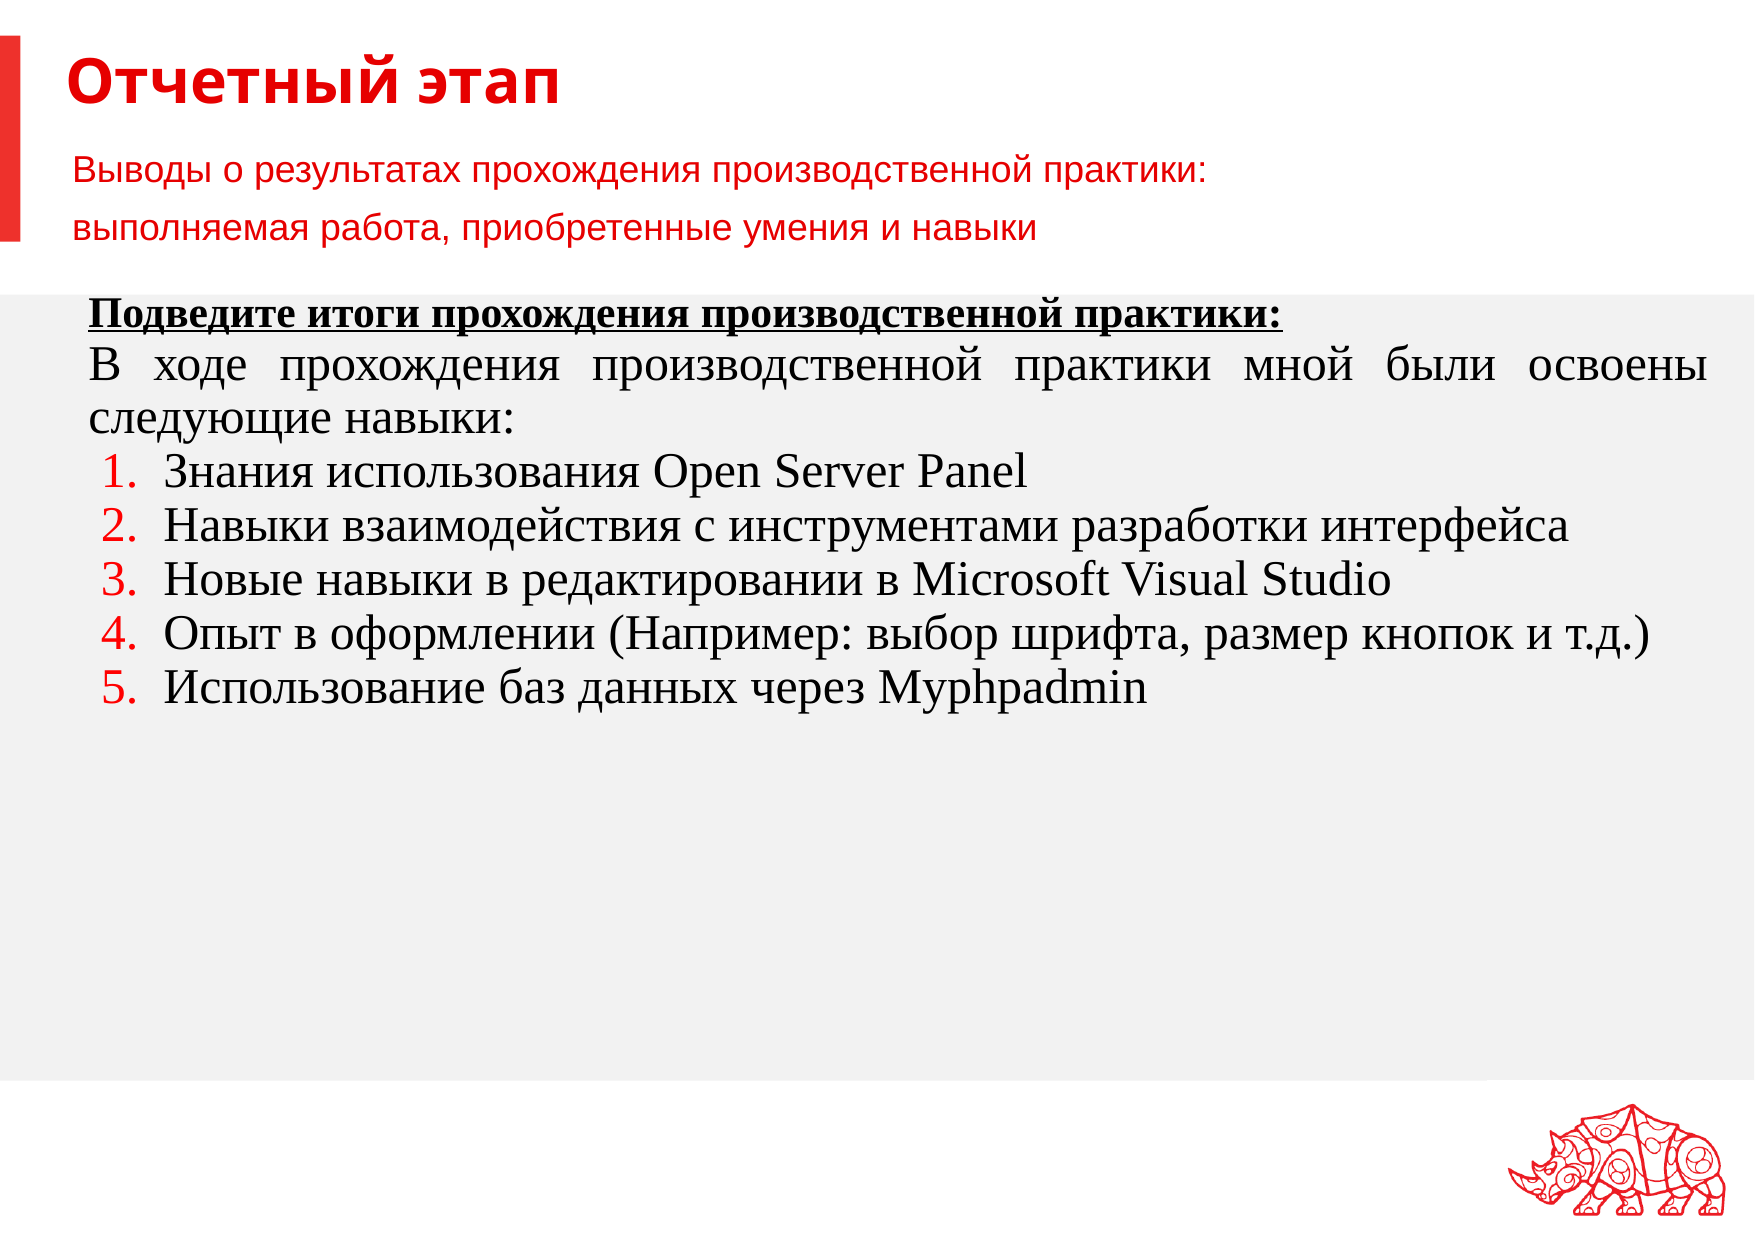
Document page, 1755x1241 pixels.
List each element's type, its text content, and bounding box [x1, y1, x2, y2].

list Подведите итоги прохождения производственной практики: В ходе прохождения производственной практики мной были освоены следующие навыки: Знания использования Open Server Panel Навыки взаимодействия с инструментами разработки интерфейса Новые навыки в редактировании в Microsoft Visual Studio Опыт в оформлении (Например: выбор шрифта, размер кнопок и т.д.) Использование баз данных через Myphpadmin [71, 280, 1726, 479]
title Отчетный этап [65, 49, 1732, 301]
picture [1487, 1080, 1755, 1229]
list Выводы о результатах прохождения производственной практики: выполняемая работа, приобретенные умения и навыки [40, 114, 1653, 284]
